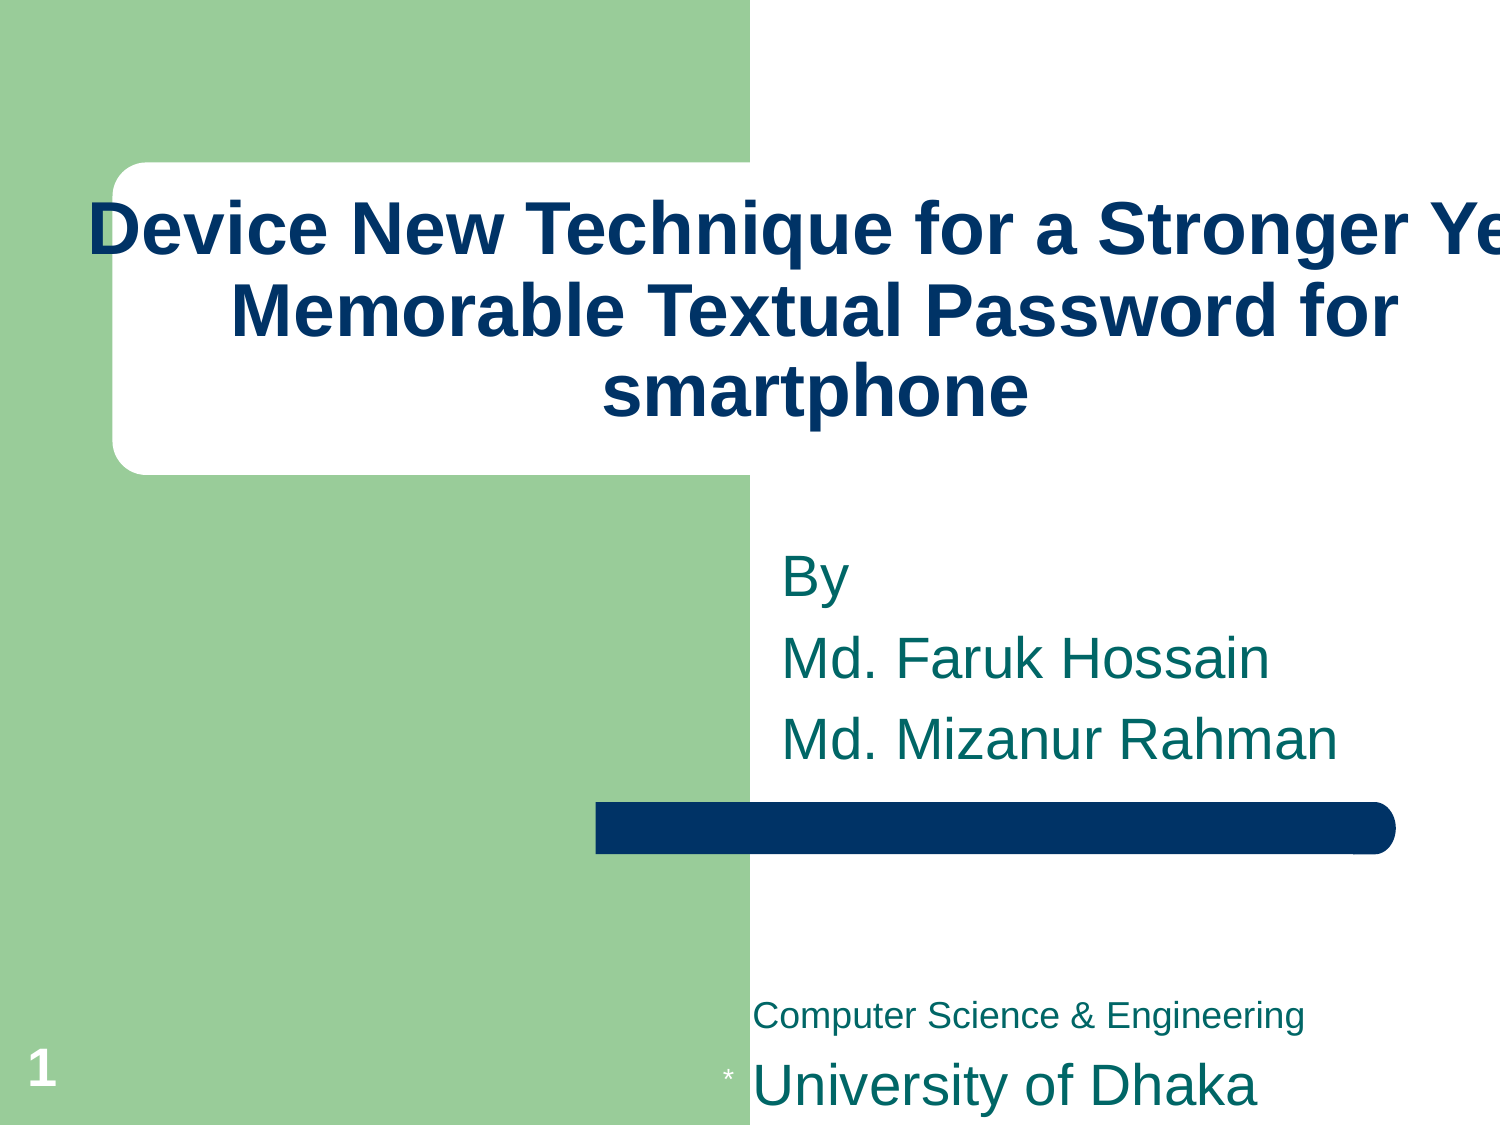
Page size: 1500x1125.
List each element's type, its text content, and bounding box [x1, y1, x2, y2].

text_box * [399, 1025, 750, 1103]
text_box Computer Science & Engineering University of Dhaka [737, 826, 1396, 1125]
subtitle By Md. Faruk Hossain Md. Mizanur Rahman [766, 480, 1425, 780]
title Device New Technique for a Stronger Yet Memorable Textual Password for smartphone [72, 155, 1500, 468]
text_box ‹#› [12, 1024, 109, 1106]
